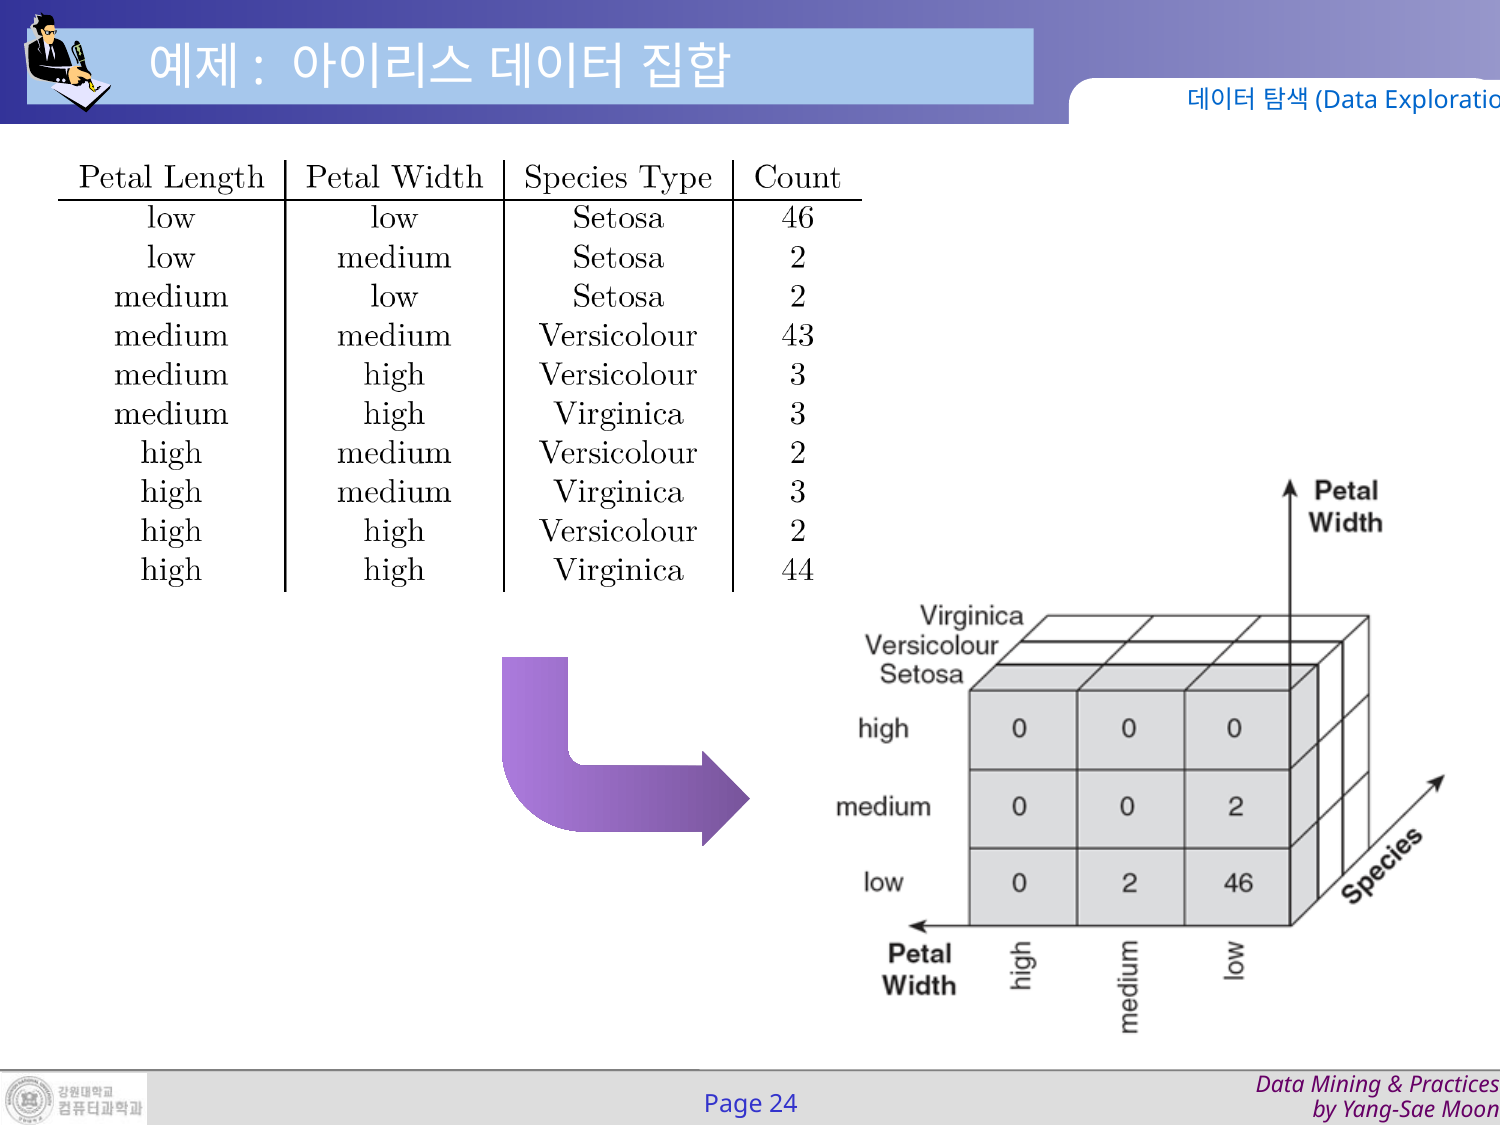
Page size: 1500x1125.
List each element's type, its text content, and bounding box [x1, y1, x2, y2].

text_box 데이터 탐색(Data Exploration) [1085, 78, 1500, 120]
picture [29, 148, 1459, 1048]
text_box 예제: 아이리스 데이터 집합 [133, 26, 1069, 102]
picture [2, 1073, 147, 1125]
slide_number Page 24 [682, 1079, 819, 1124]
text_box [501, 656, 750, 846]
